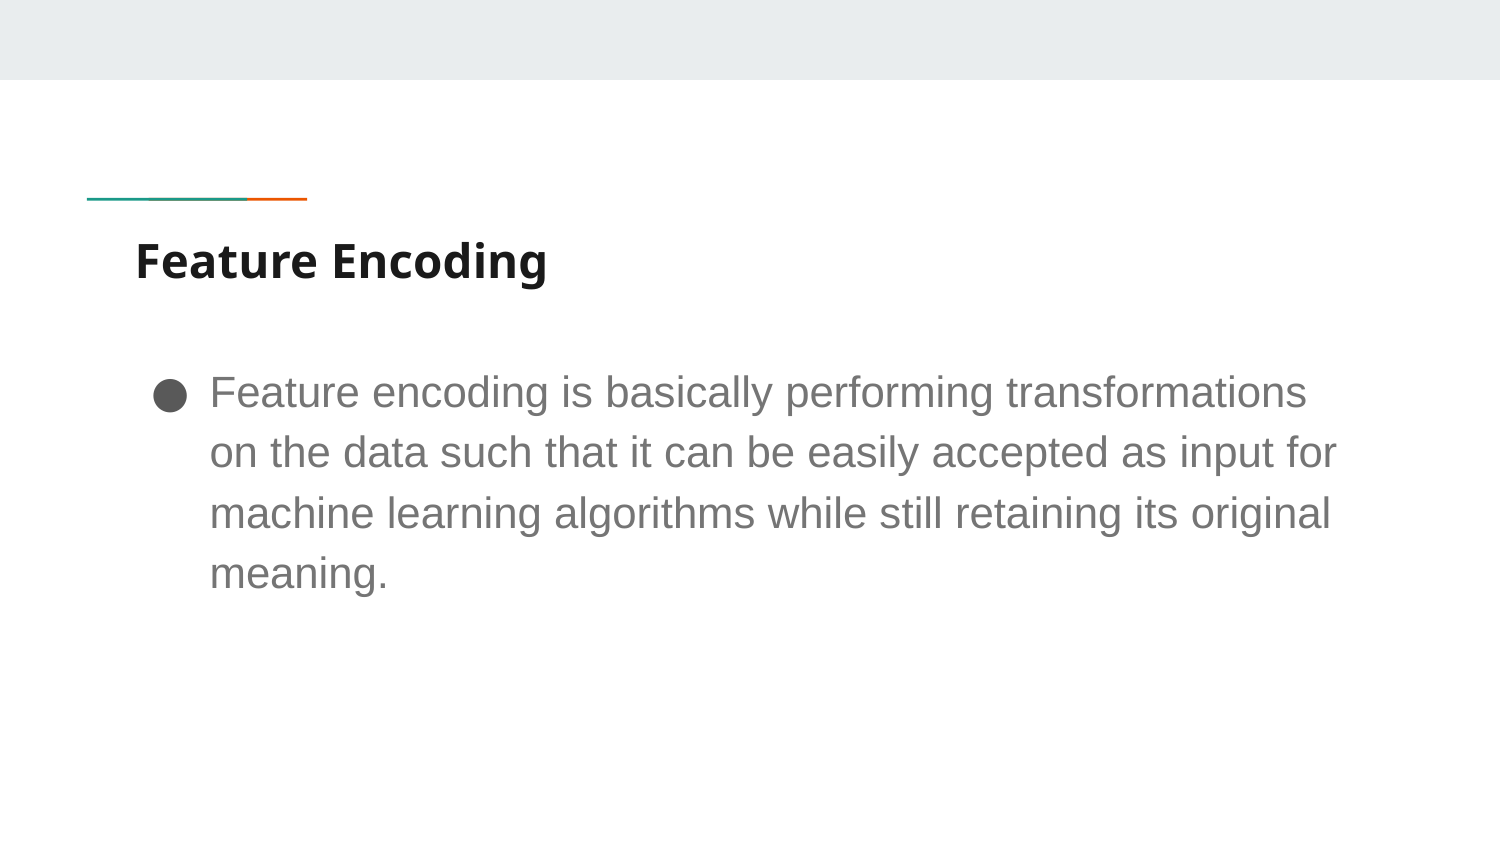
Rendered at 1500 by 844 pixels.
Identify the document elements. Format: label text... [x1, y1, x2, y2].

list Feature encoding is basically performing transformations on the data such that it can be easily accepted as input for machine learning algorithms while still retaining its original meaning. [119, 341, 1381, 712]
title Feature Encoding [119, 216, 1381, 305]
